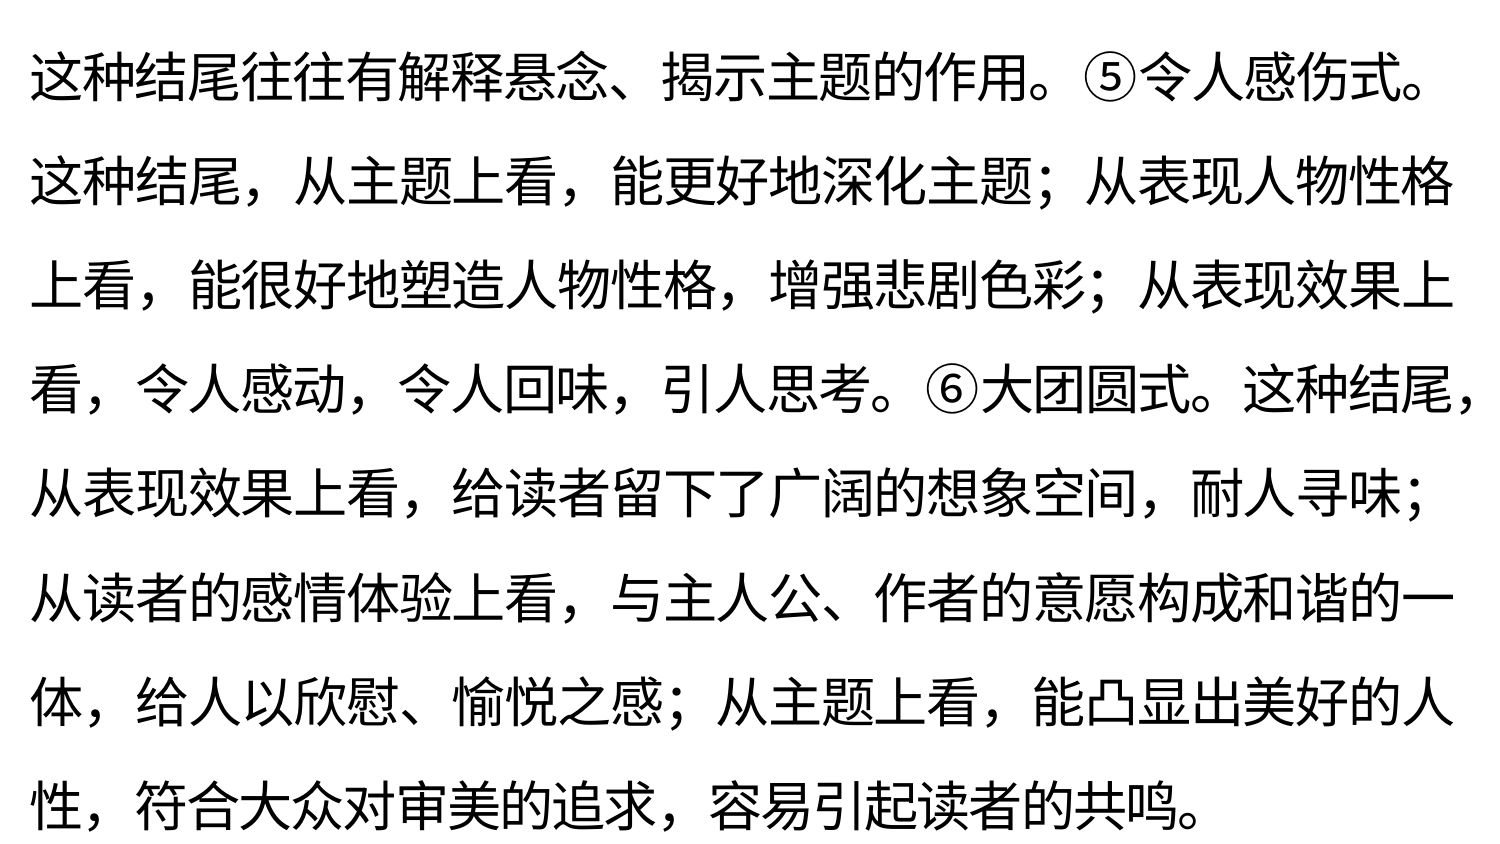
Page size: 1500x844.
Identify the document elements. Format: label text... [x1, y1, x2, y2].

text_box 这种结尾往往有解释悬念、揭示主题的作用。⑤令人感伤式。这种结尾，从主题上看，能更好地深化主题；从表现人物性格上看，能很好地塑造人物性格，增强悲剧色彩；从表现效果上看，令人感动，令人回味，引人思考。⑥大团圆式。这种结尾，从表现效果上看，给读者留下了广阔的想象空间，耐人寻味；从读者的感情体验上看，与主人公、作者的意愿构成和谐的一体，给人以欣慰、愉悦之感；从主题上看，能凸显出美好的人性，符合大众对审美的追求，容易引起读者的共鸣。 [15, 0, 1468, 844]
